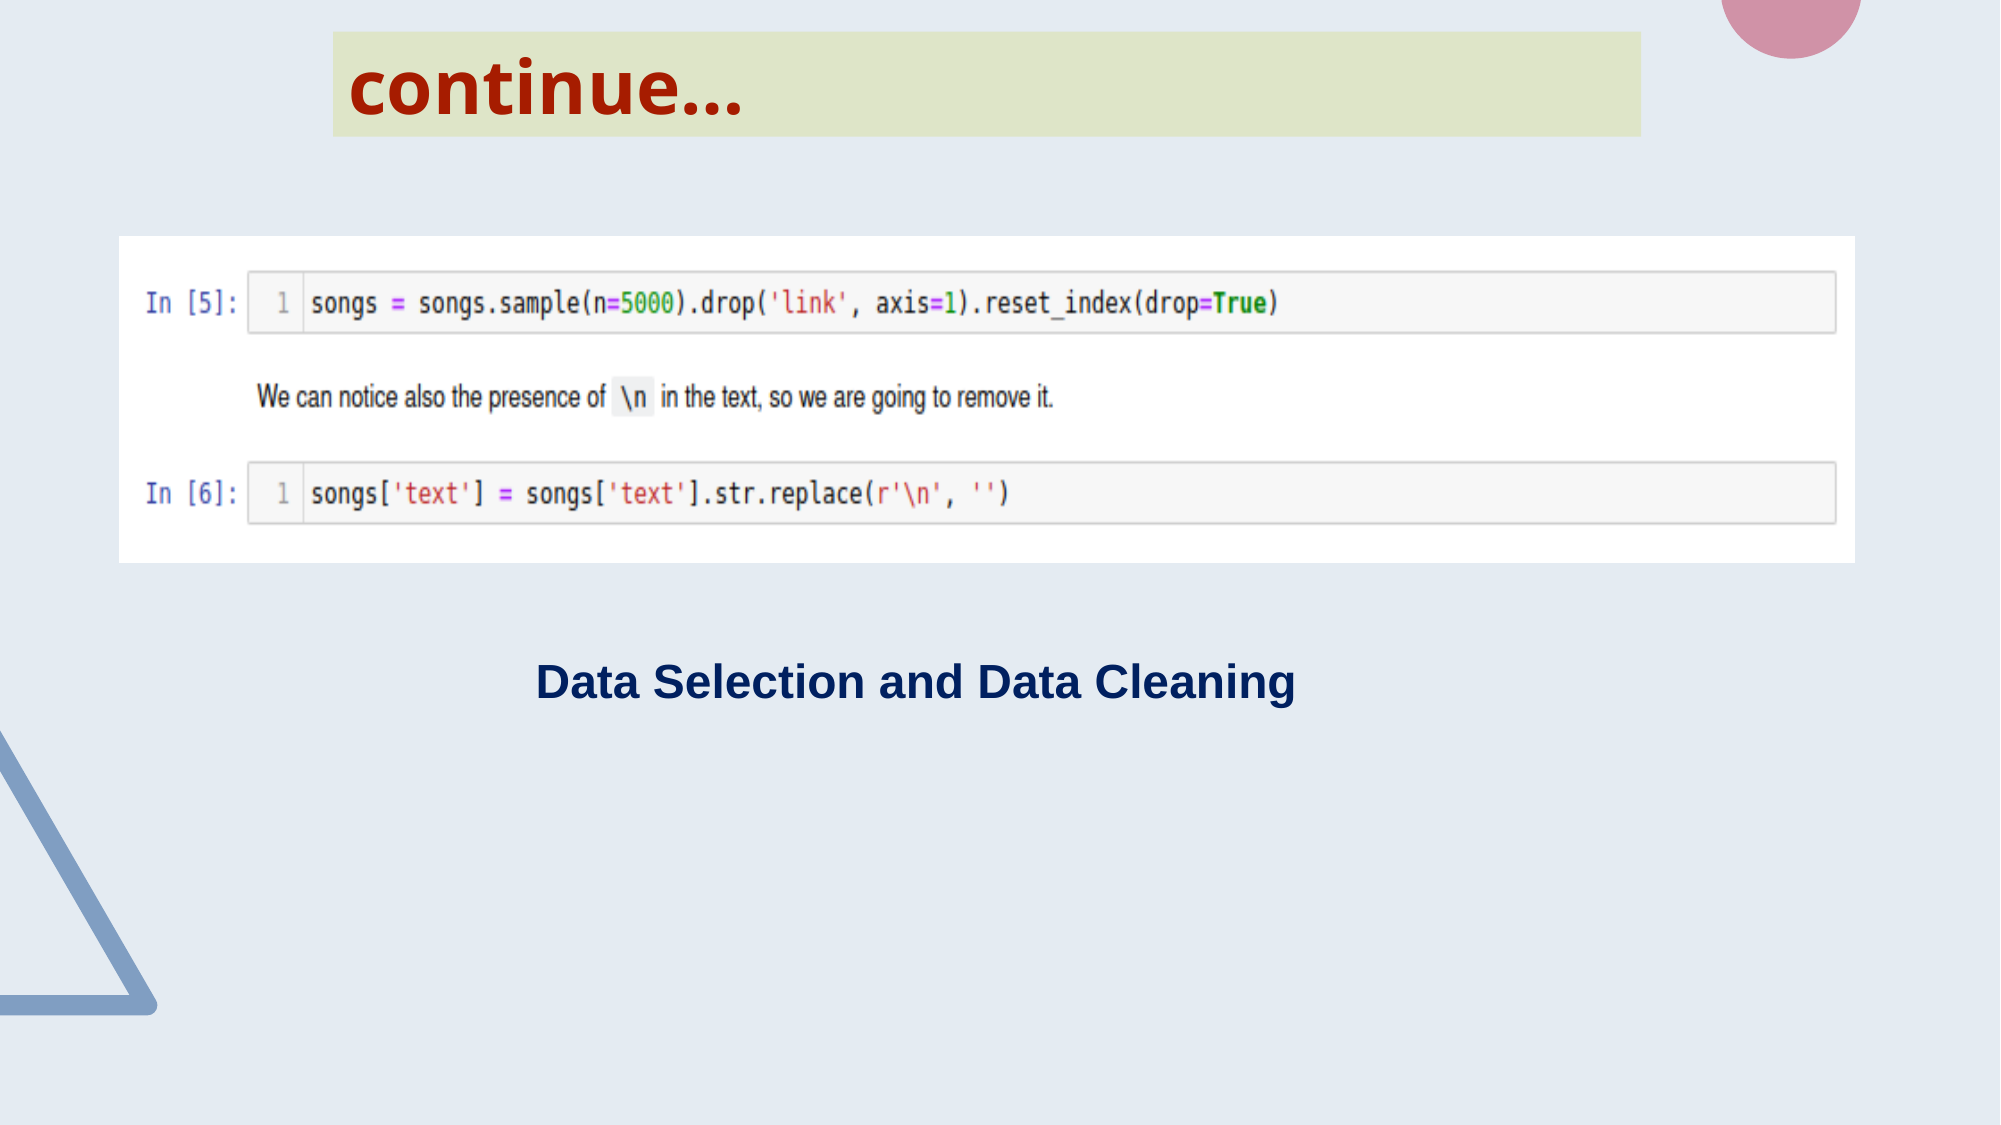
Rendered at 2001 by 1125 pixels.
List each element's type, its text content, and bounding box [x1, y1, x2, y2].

picture [118, 235, 1856, 563]
text_box continue… [333, 31, 1642, 137]
text_box Data Selection and Data Cleaning [141, 634, 1692, 716]
